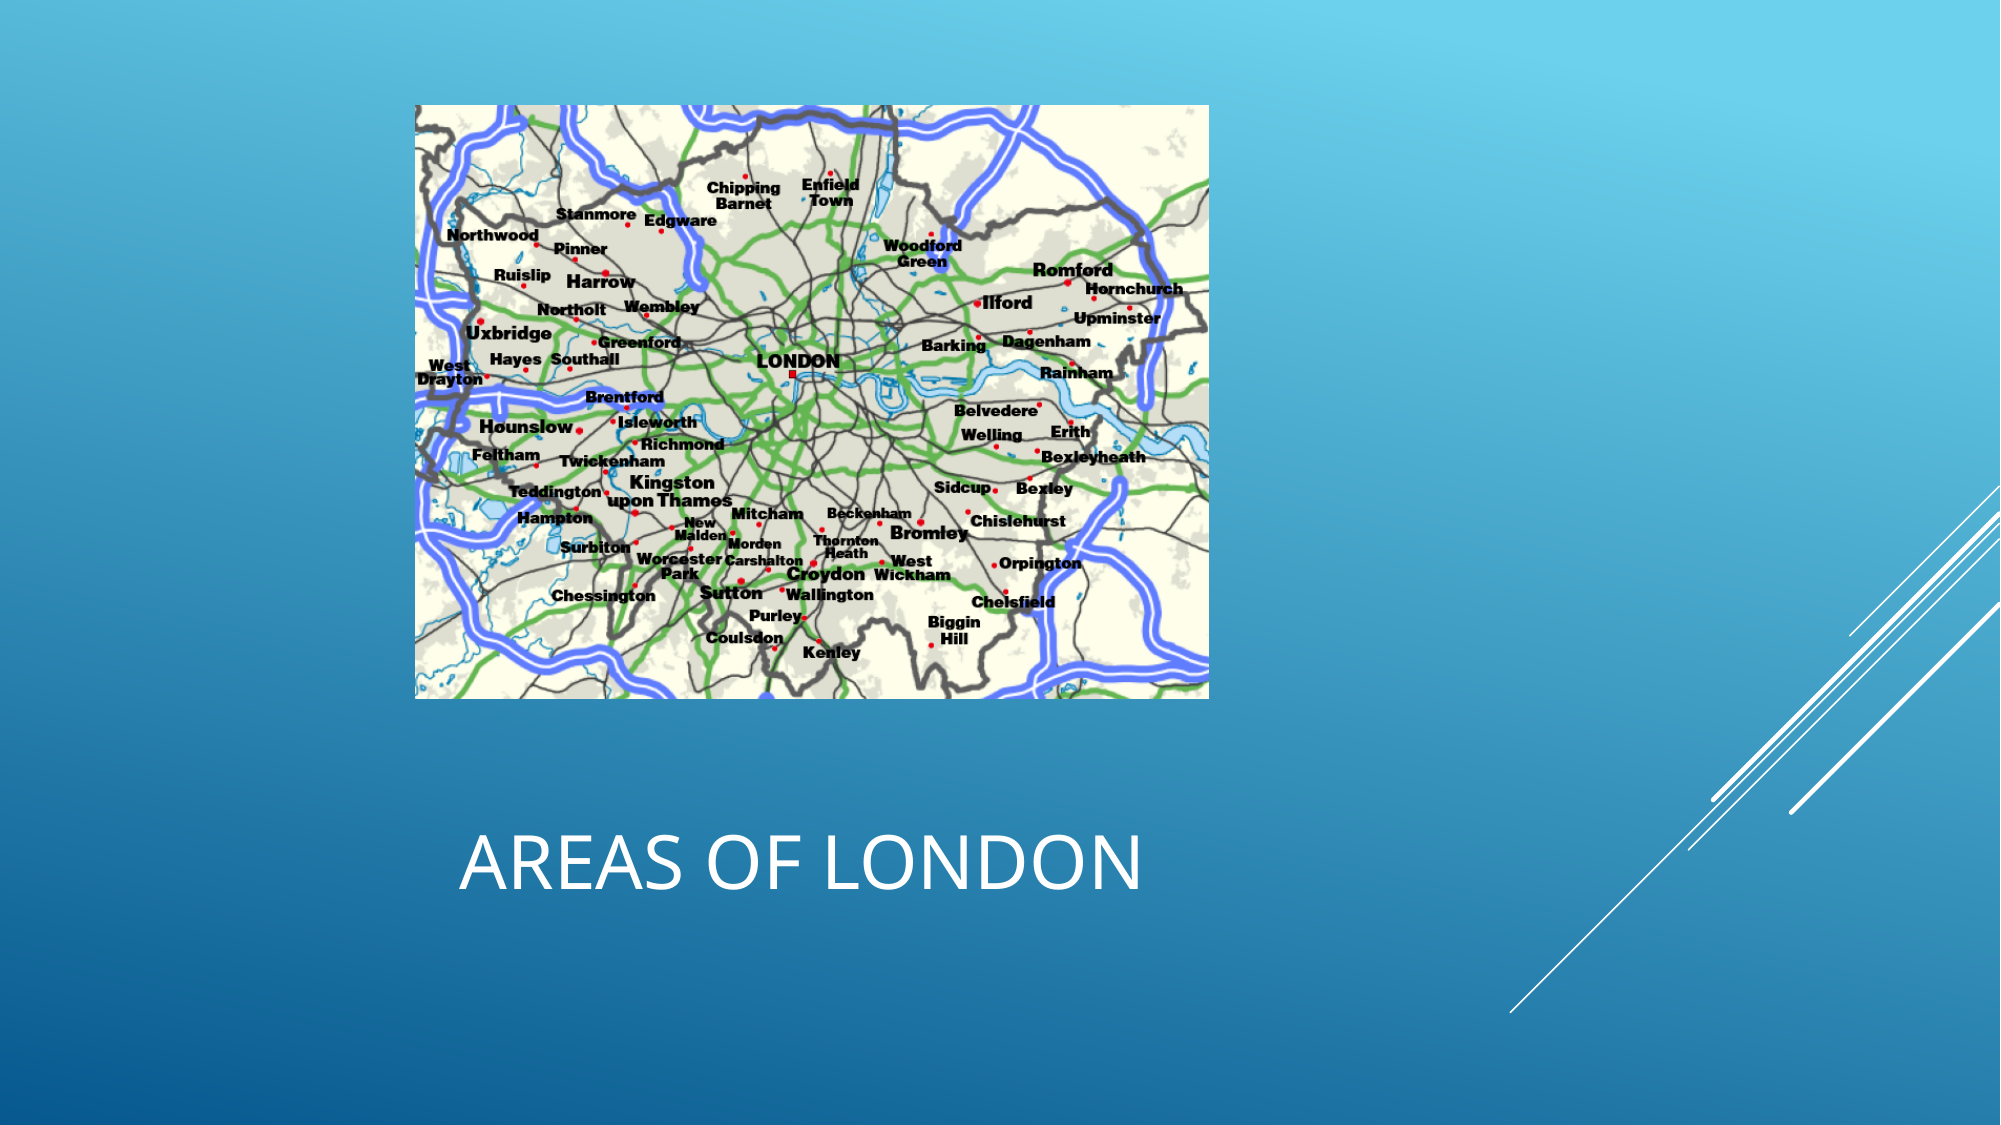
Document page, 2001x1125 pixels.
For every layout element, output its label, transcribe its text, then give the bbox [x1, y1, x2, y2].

title areas of London [112, 736, 1513, 984]
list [415, 105, 1210, 699]
